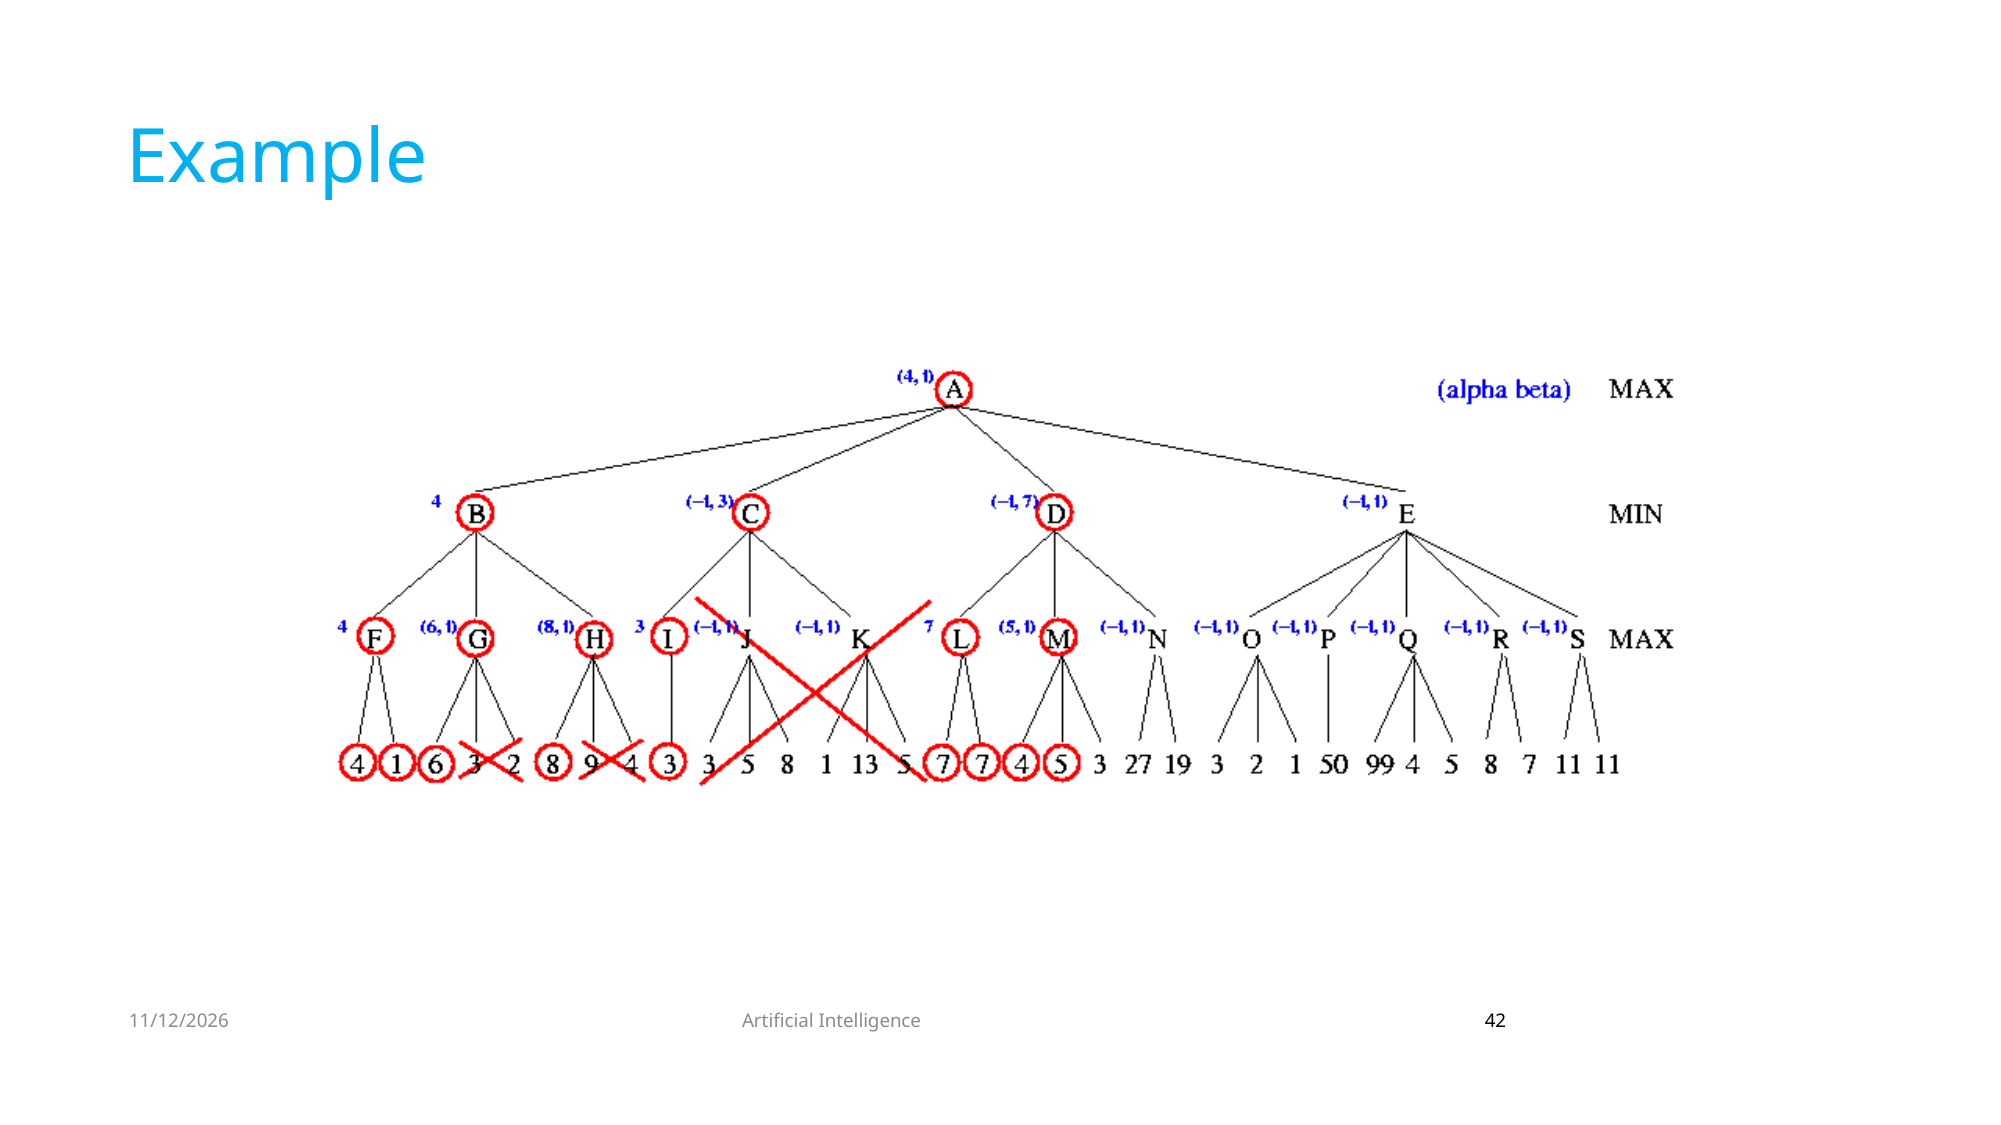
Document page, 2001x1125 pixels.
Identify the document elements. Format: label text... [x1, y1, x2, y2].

title Example [111, 99, 1522, 317]
footer Artificial Intelligence [727, 991, 1045, 1051]
picture [310, 333, 1690, 792]
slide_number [94, 991, 244, 1051]
slide_number 42 [1409, 991, 1522, 1051]
